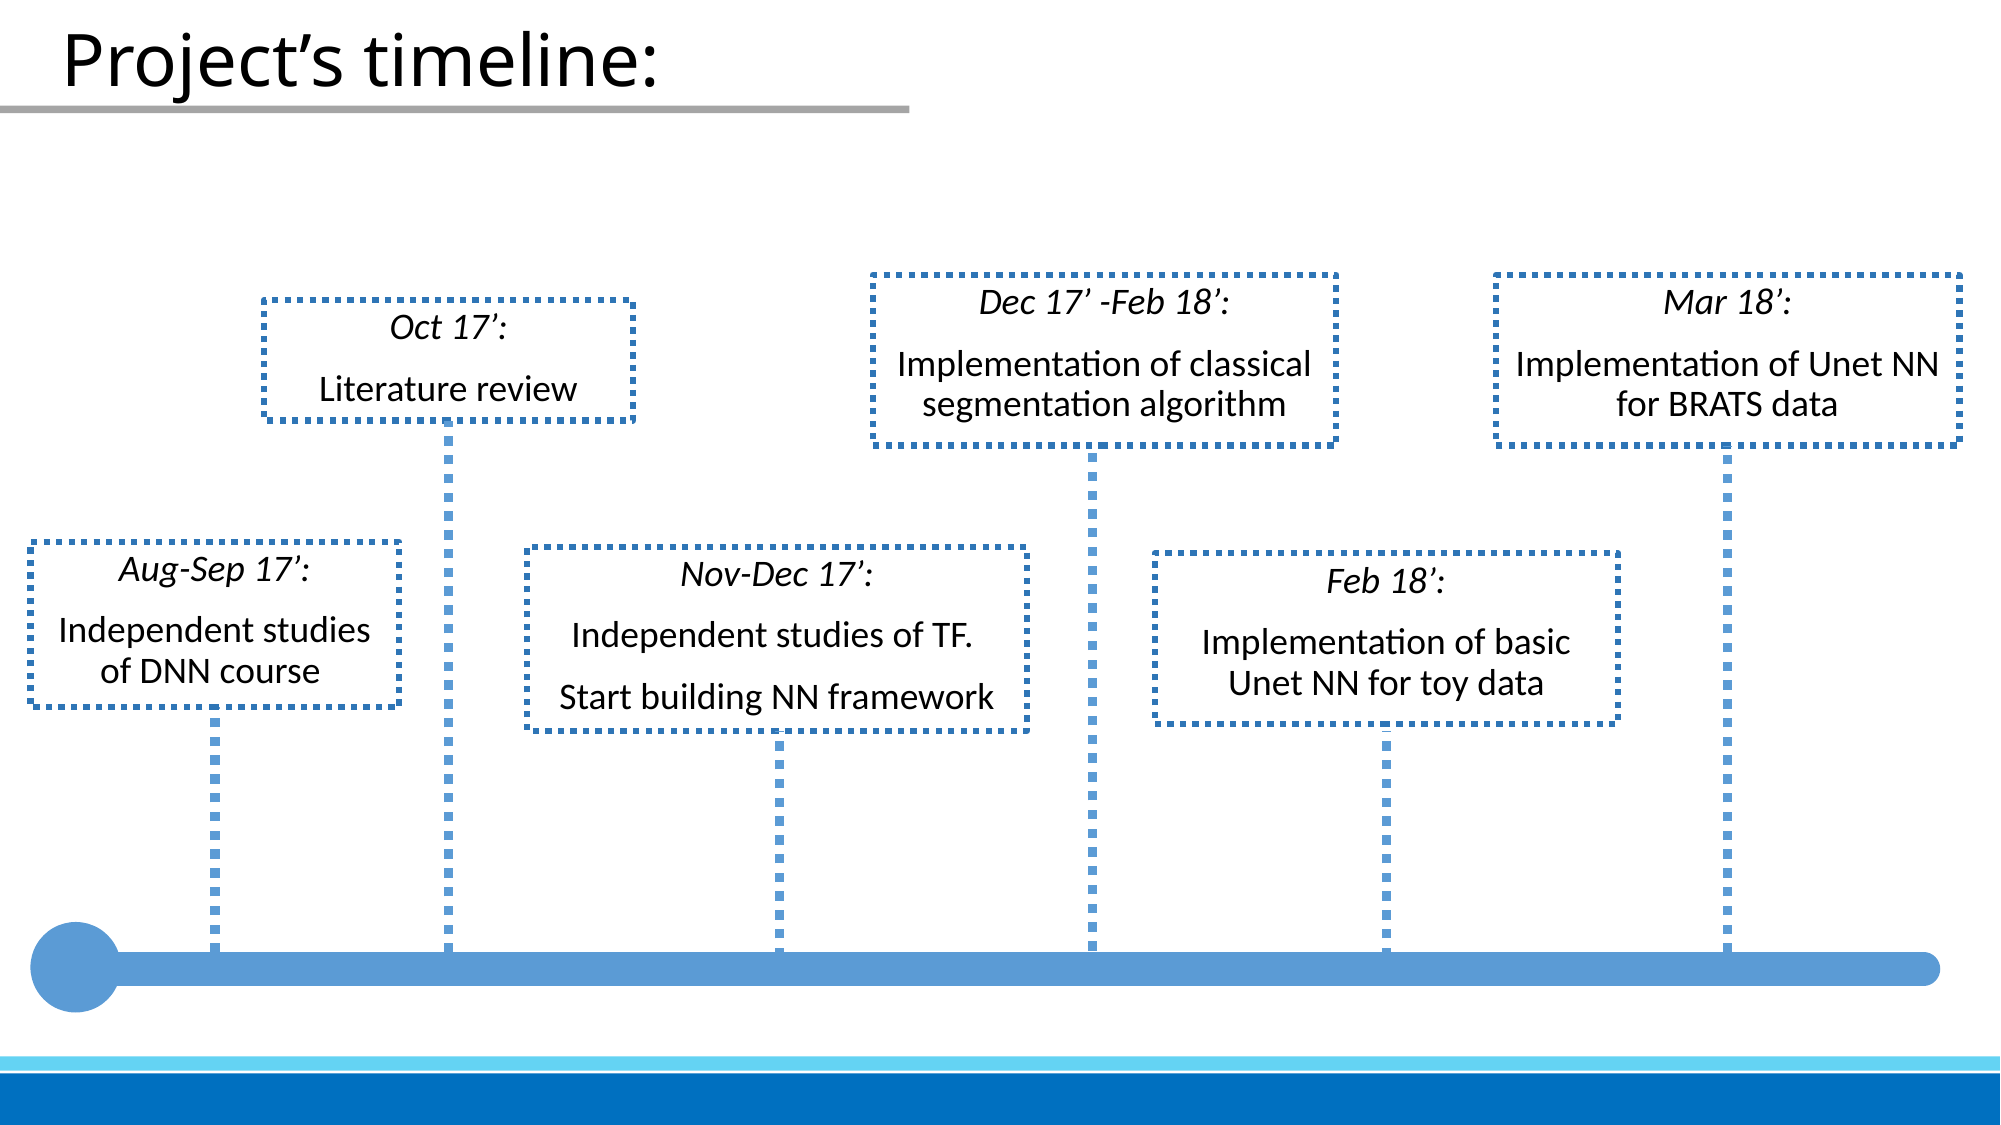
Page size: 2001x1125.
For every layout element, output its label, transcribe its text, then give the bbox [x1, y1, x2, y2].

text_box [30, 921, 1924, 1013]
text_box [0, 105, 2000, 1125]
title Project’s timeline: [46, 15, 1772, 105]
